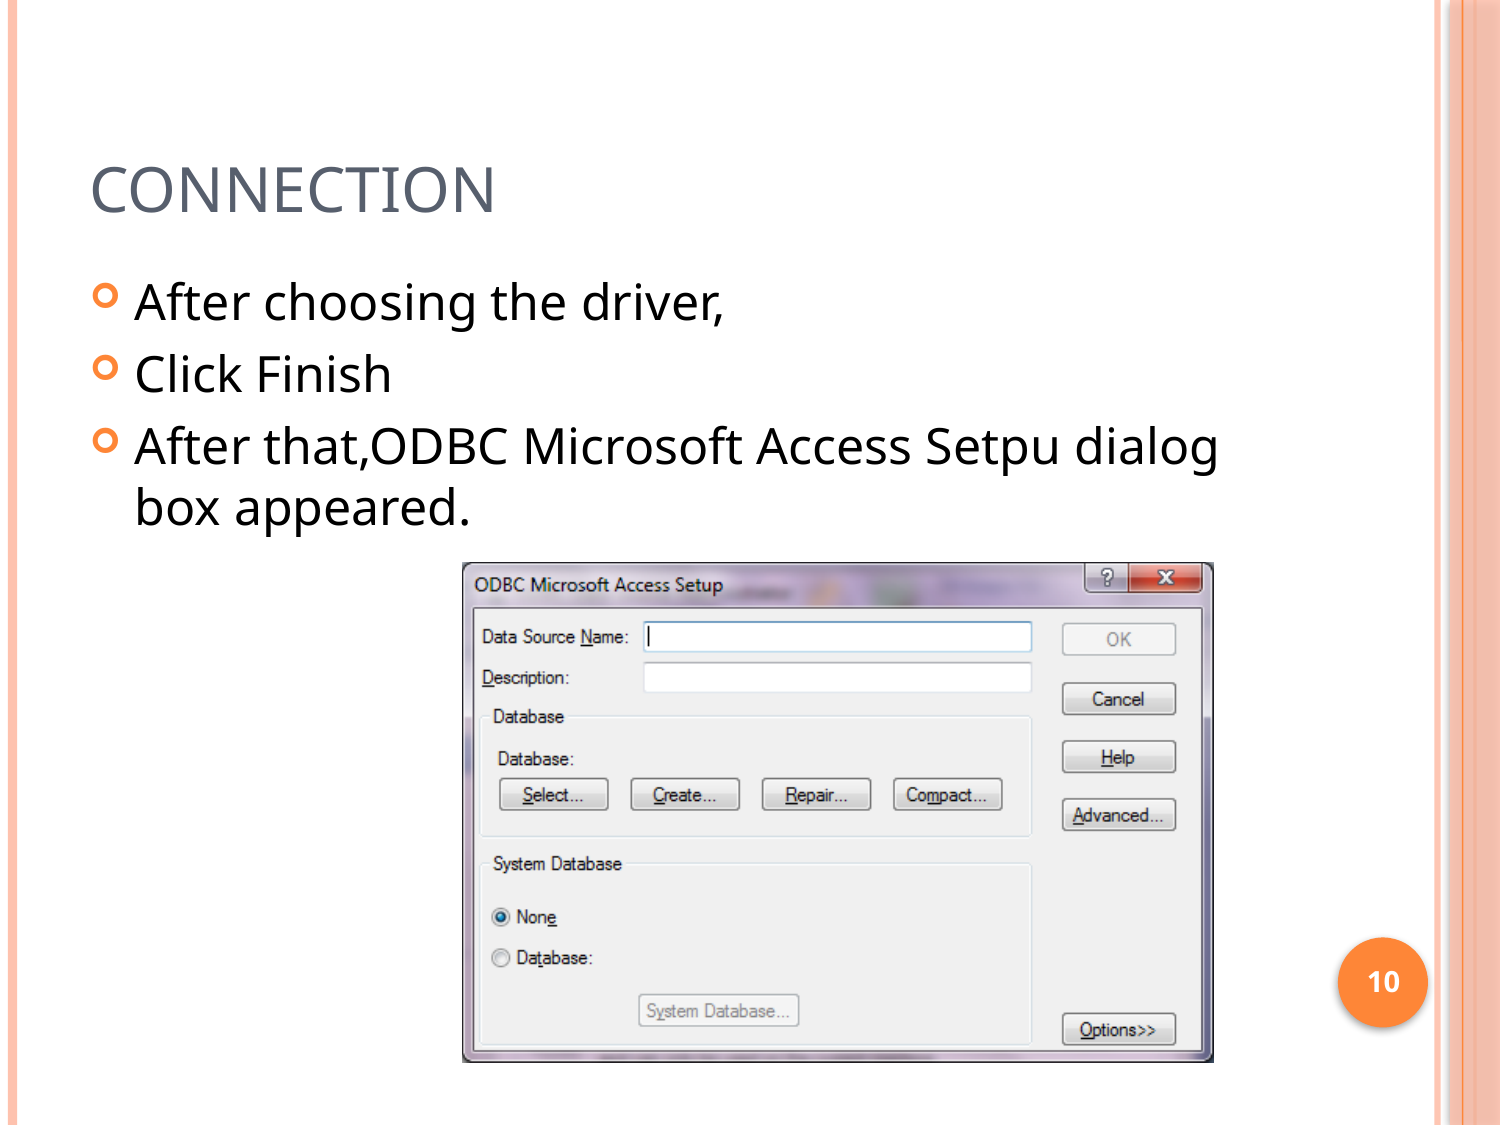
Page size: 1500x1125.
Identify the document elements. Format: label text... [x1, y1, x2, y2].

slide_number 10 [1333, 940, 1434, 1027]
picture [461, 561, 1215, 1063]
title Connection [75, 45, 1300, 233]
list After choosing the driver, Click Finish After that,ODBC Microsoft Access Setpu dialog box appeared. [75, 262, 1300, 1062]
